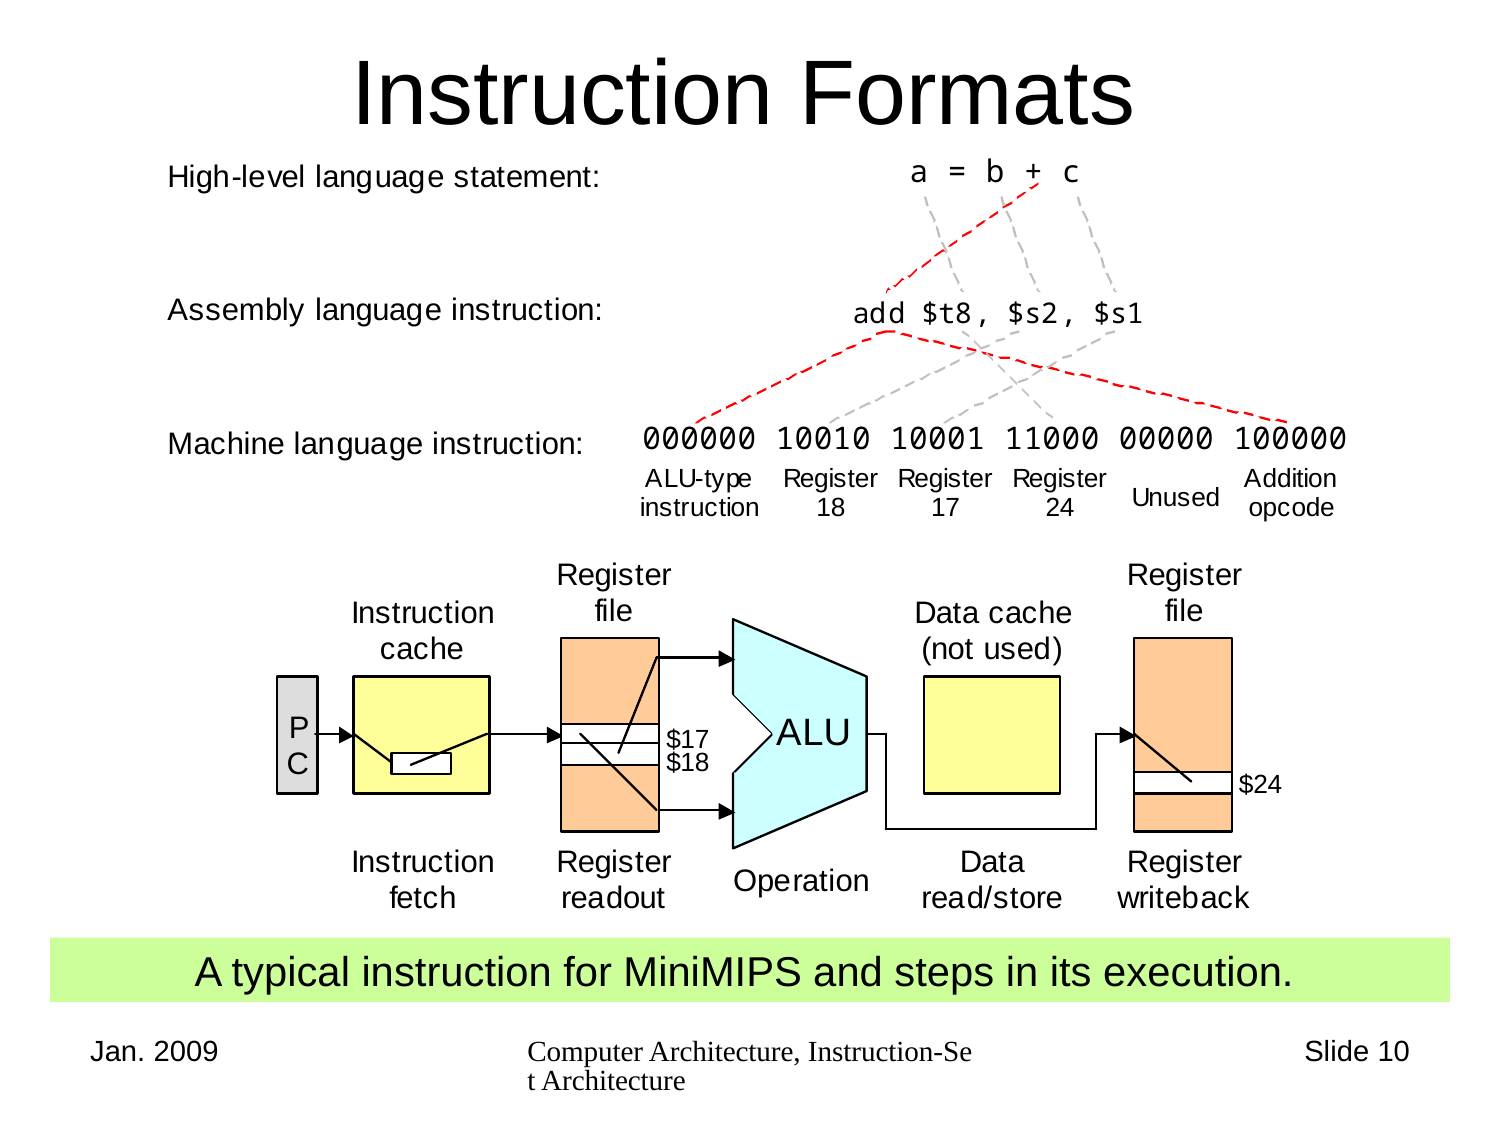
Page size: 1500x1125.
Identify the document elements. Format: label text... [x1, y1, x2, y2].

slide_number Slide 10 [1074, 1024, 1426, 1103]
text_box A typical instruction for MiniMIPS and steps in its execution. [50, 937, 1450, 1003]
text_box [162, 124, 1376, 913]
footer Computer Architecture, Instruction-Set Architecture [512, 1024, 988, 1103]
title Instruction Formats [62, 12, 1426, 163]
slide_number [74, 1024, 426, 1103]
